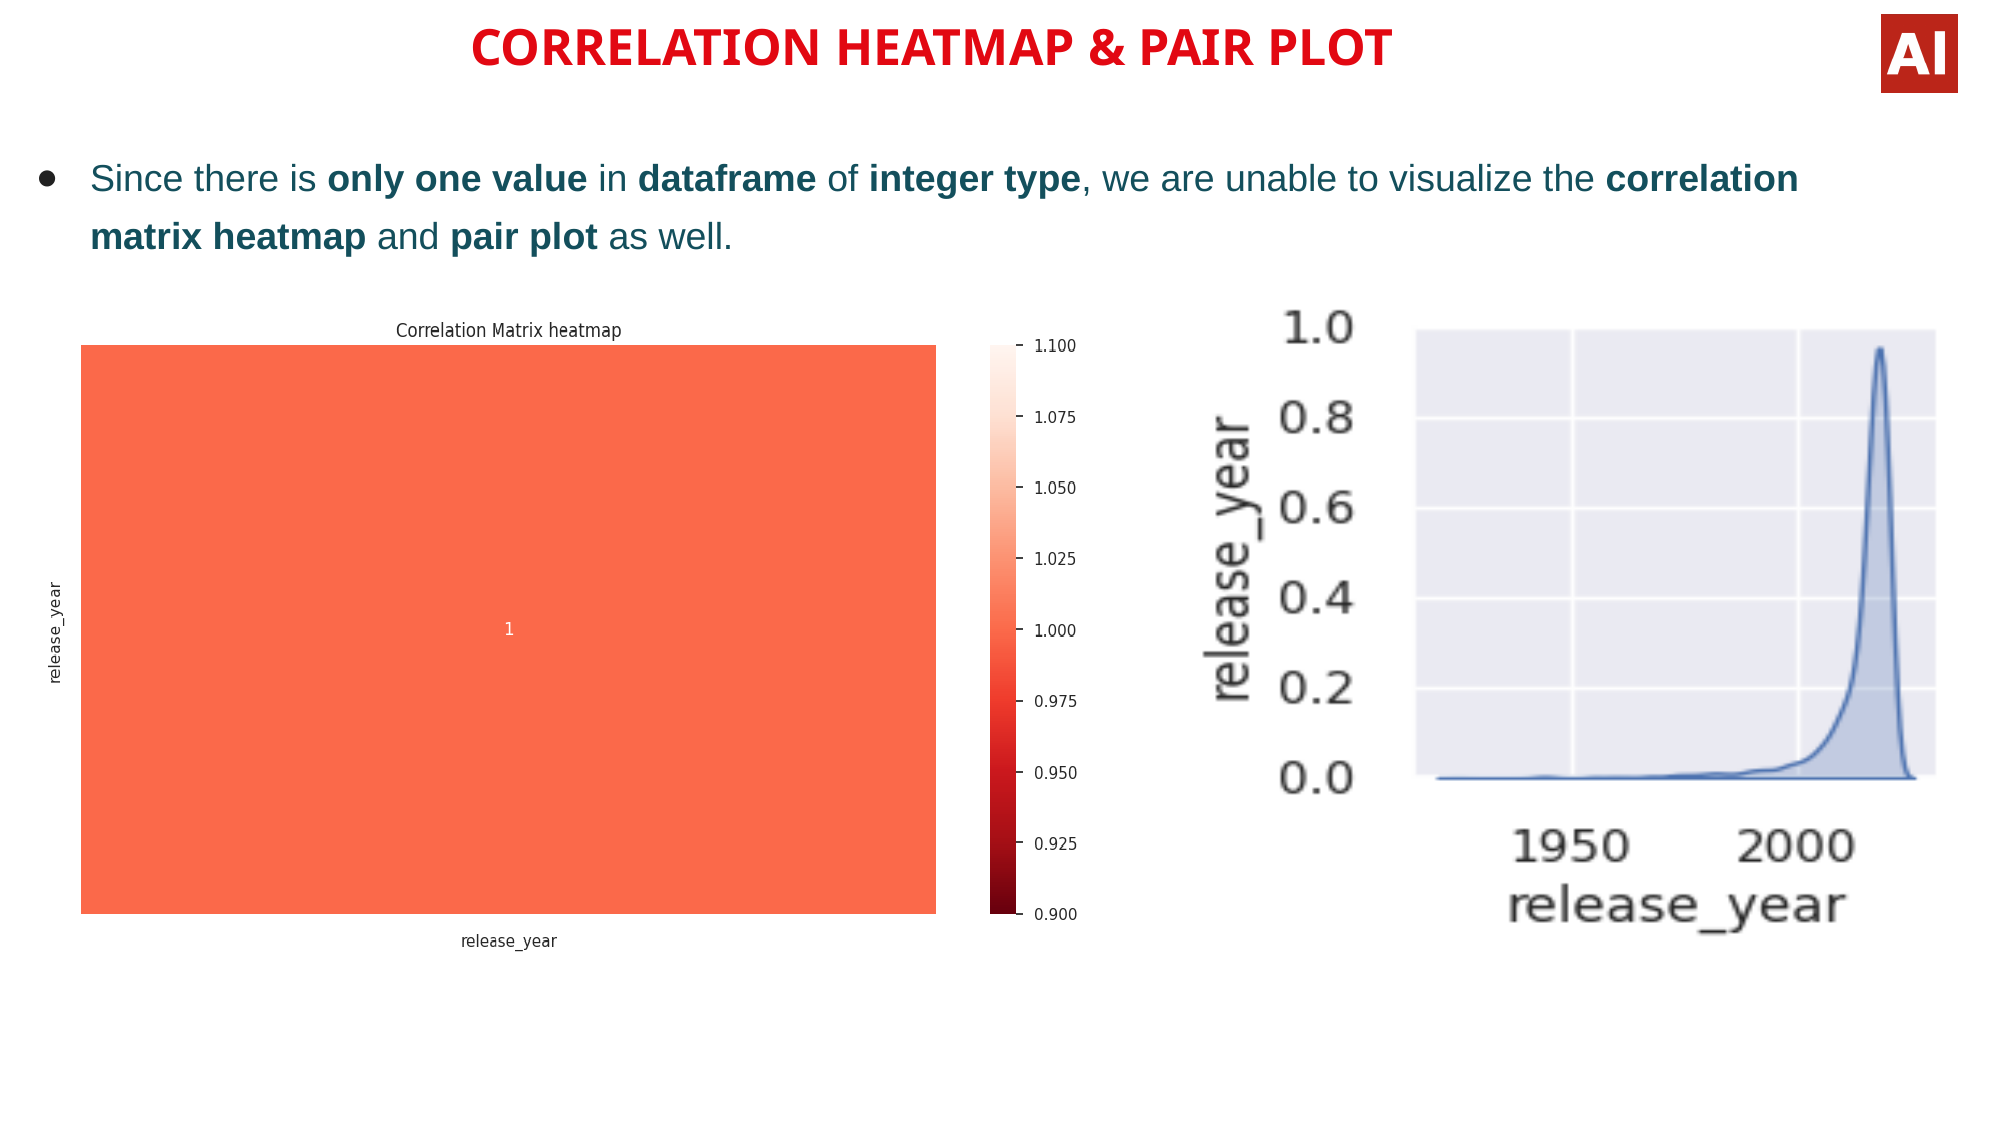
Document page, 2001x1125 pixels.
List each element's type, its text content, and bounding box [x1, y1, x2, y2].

list Since there is only one value in dataframe of integer type, we are unable to visualize the correlation matrix heatmap and pair plot as well. [0, 125, 1864, 873]
title CORRELATION HEATMAP & PAIR PLOT [0, 0, 1864, 125]
picture [1881, 14, 1958, 93]
picture [1169, 284, 1969, 962]
picture [36, 312, 1086, 962]
